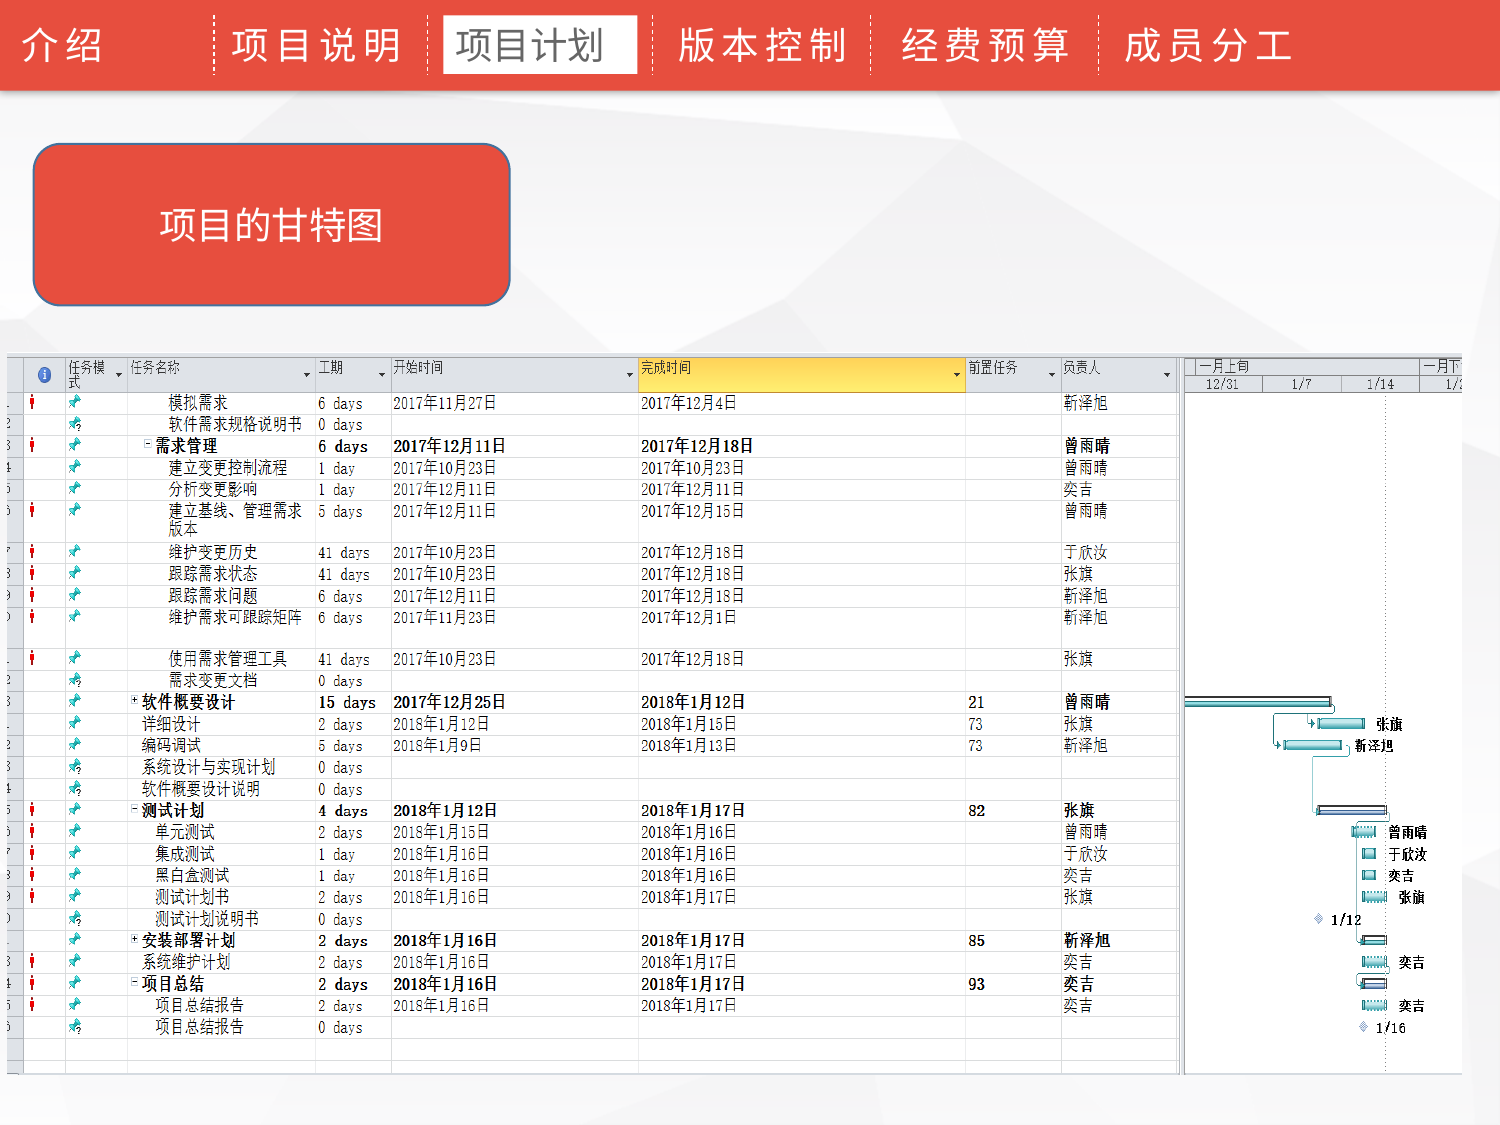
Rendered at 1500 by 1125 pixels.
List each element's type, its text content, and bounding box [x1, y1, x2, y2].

text_box 经费预算 [886, 14, 1098, 75]
text_box 项目说明 [217, 14, 427, 75]
text_box [0, 0, 1500, 92]
text_box 版本控制 [663, 14, 870, 75]
text_box 介绍 [7, 14, 213, 75]
text_box 项目的甘特图 [32, 142, 511, 307]
text_box 成员分工 [1109, 14, 1322, 75]
text_box 项目计划 [440, 14, 652, 75]
picture [0, 92, 1500, 1125]
text_box 版本控制 [871, 14, 876, 75]
